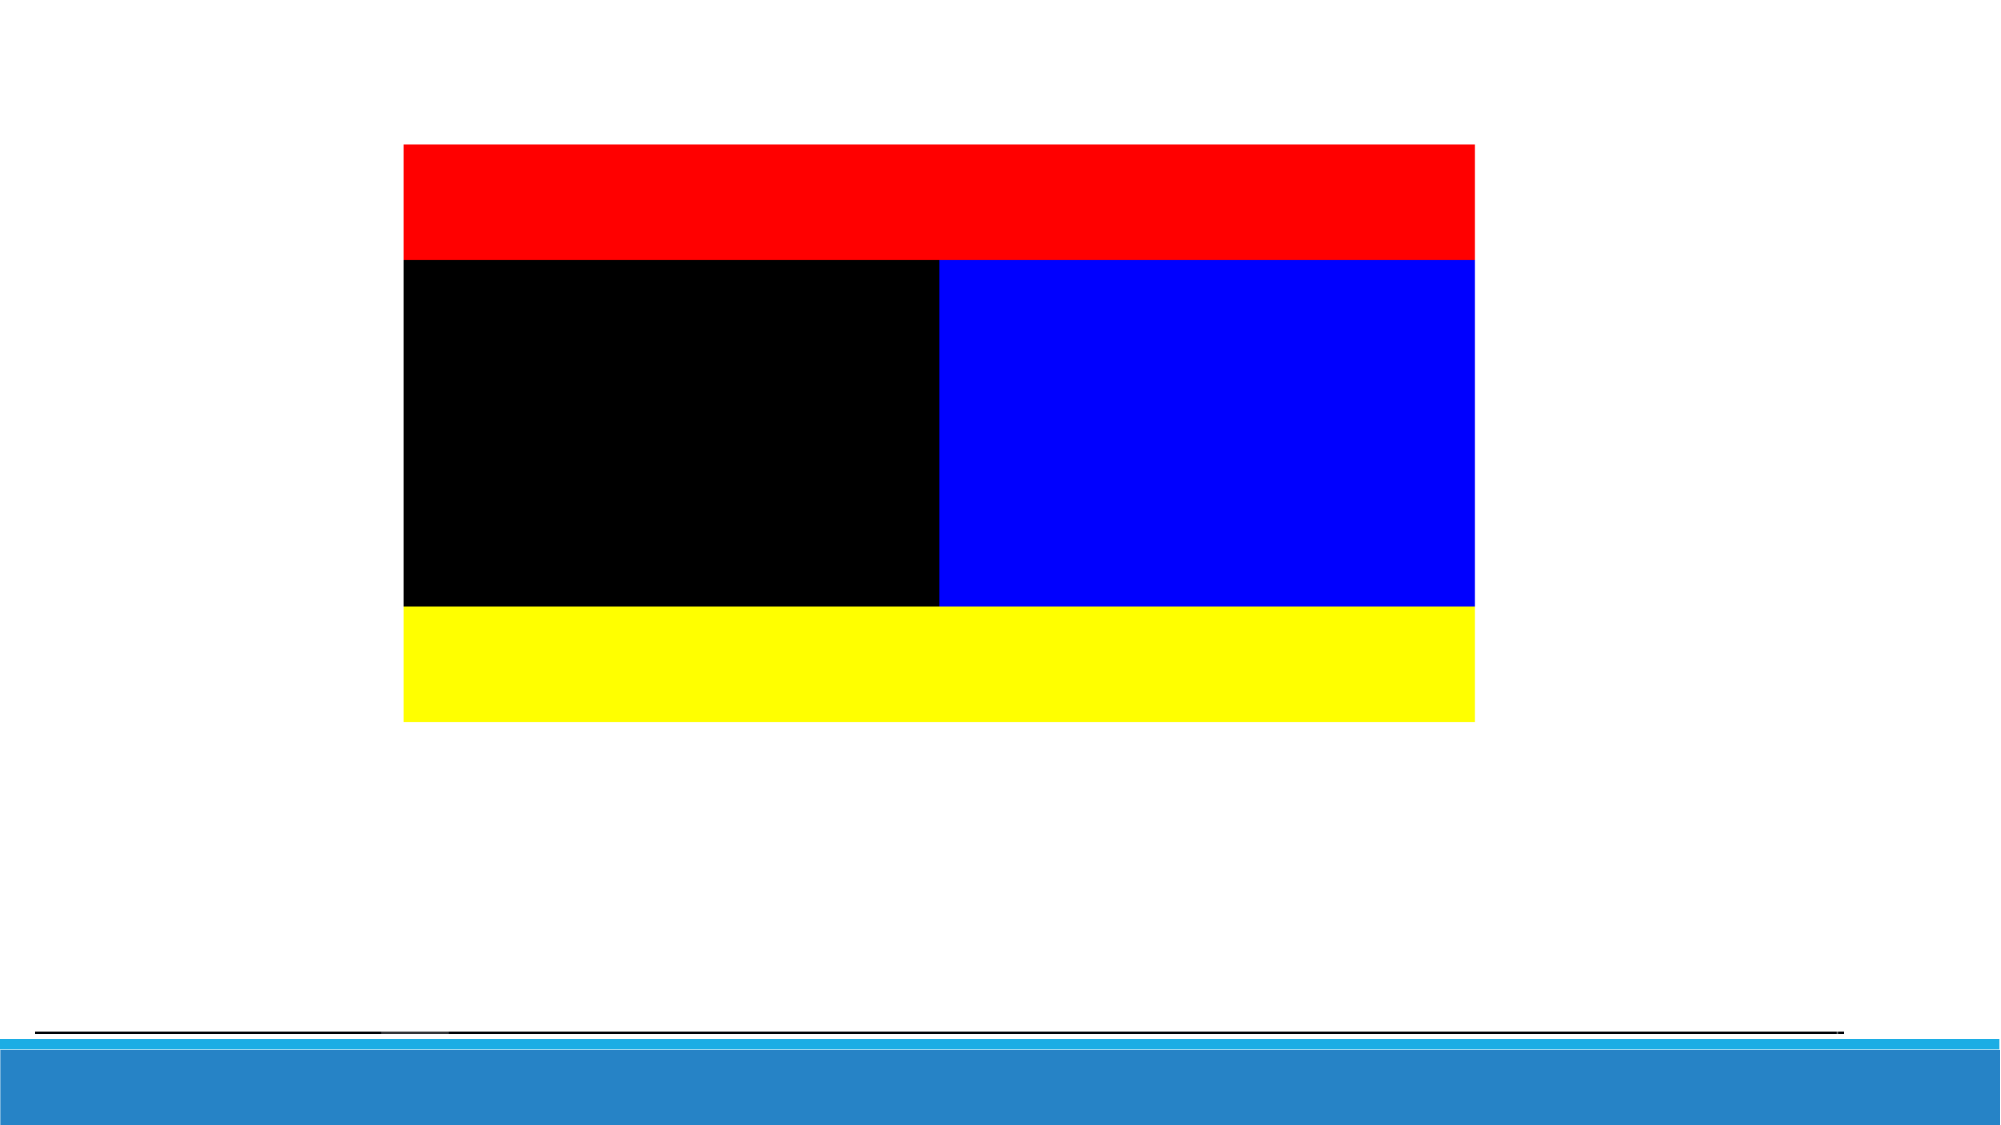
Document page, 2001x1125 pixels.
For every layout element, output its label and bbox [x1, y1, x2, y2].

list [34, 0, 1844, 1034]
